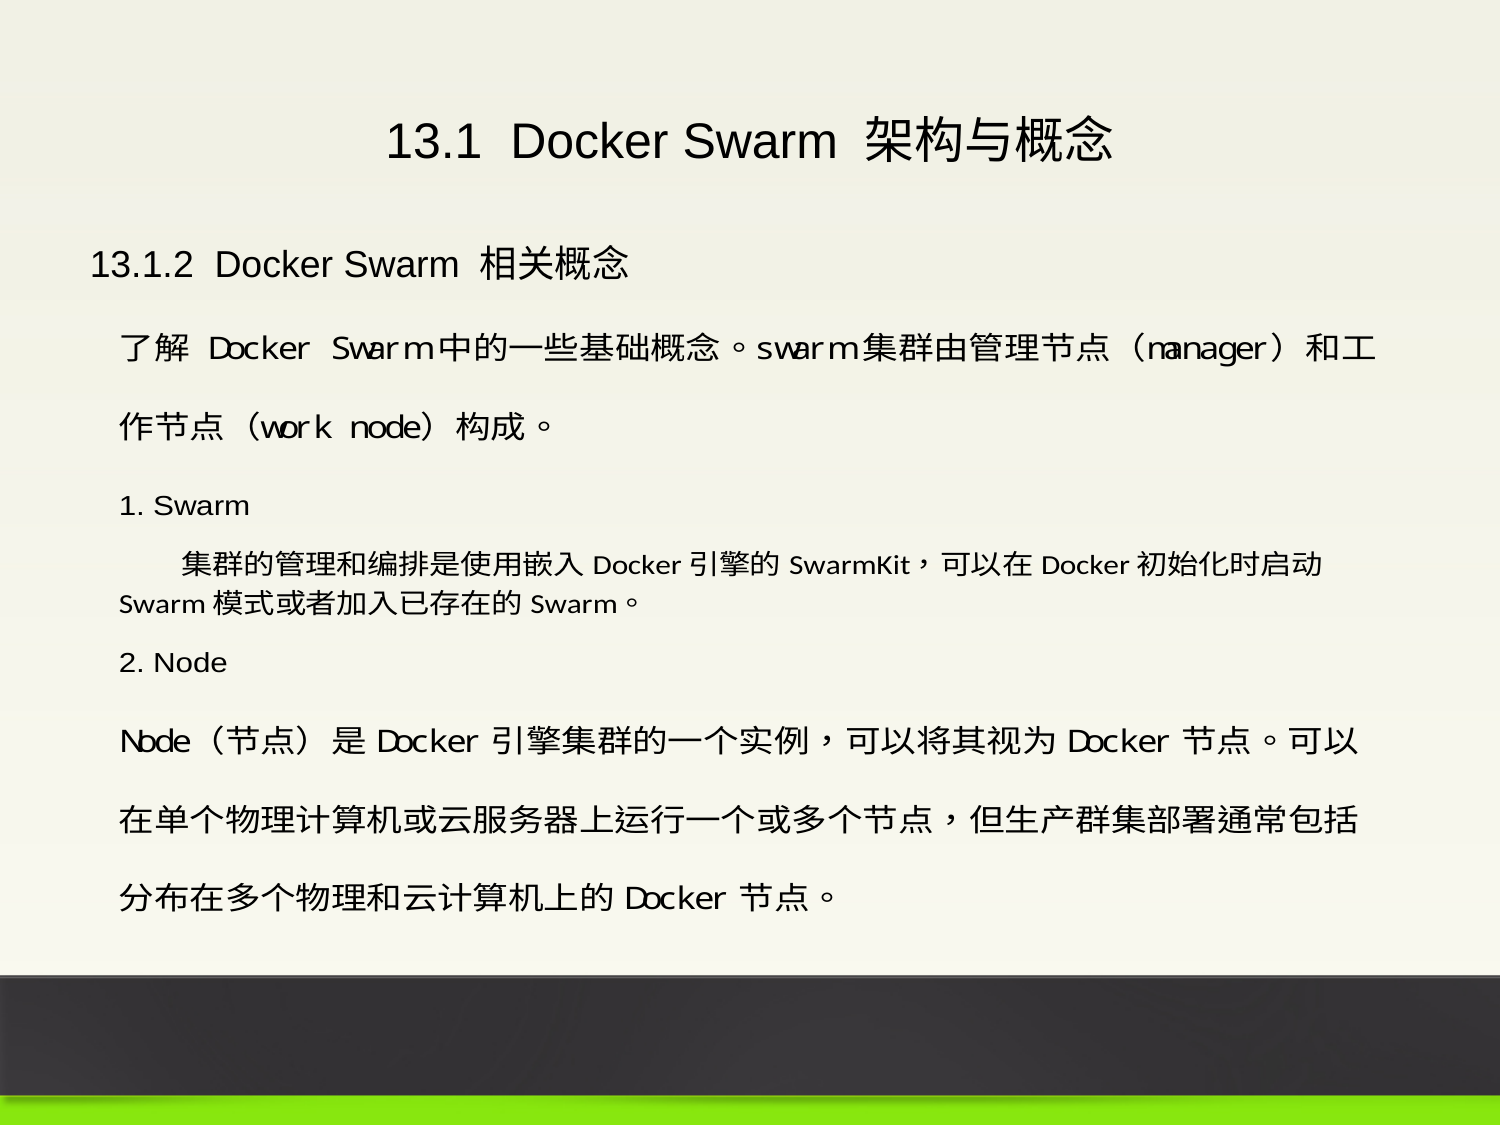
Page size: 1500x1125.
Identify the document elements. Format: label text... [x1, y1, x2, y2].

text_box 13.1.2 Docker Swarm 相关概念 [74, 232, 825, 293]
picture [0, 0, 1500, 1125]
title 13.1 Docker Swarm 架构与概念 [74, 44, 1426, 234]
